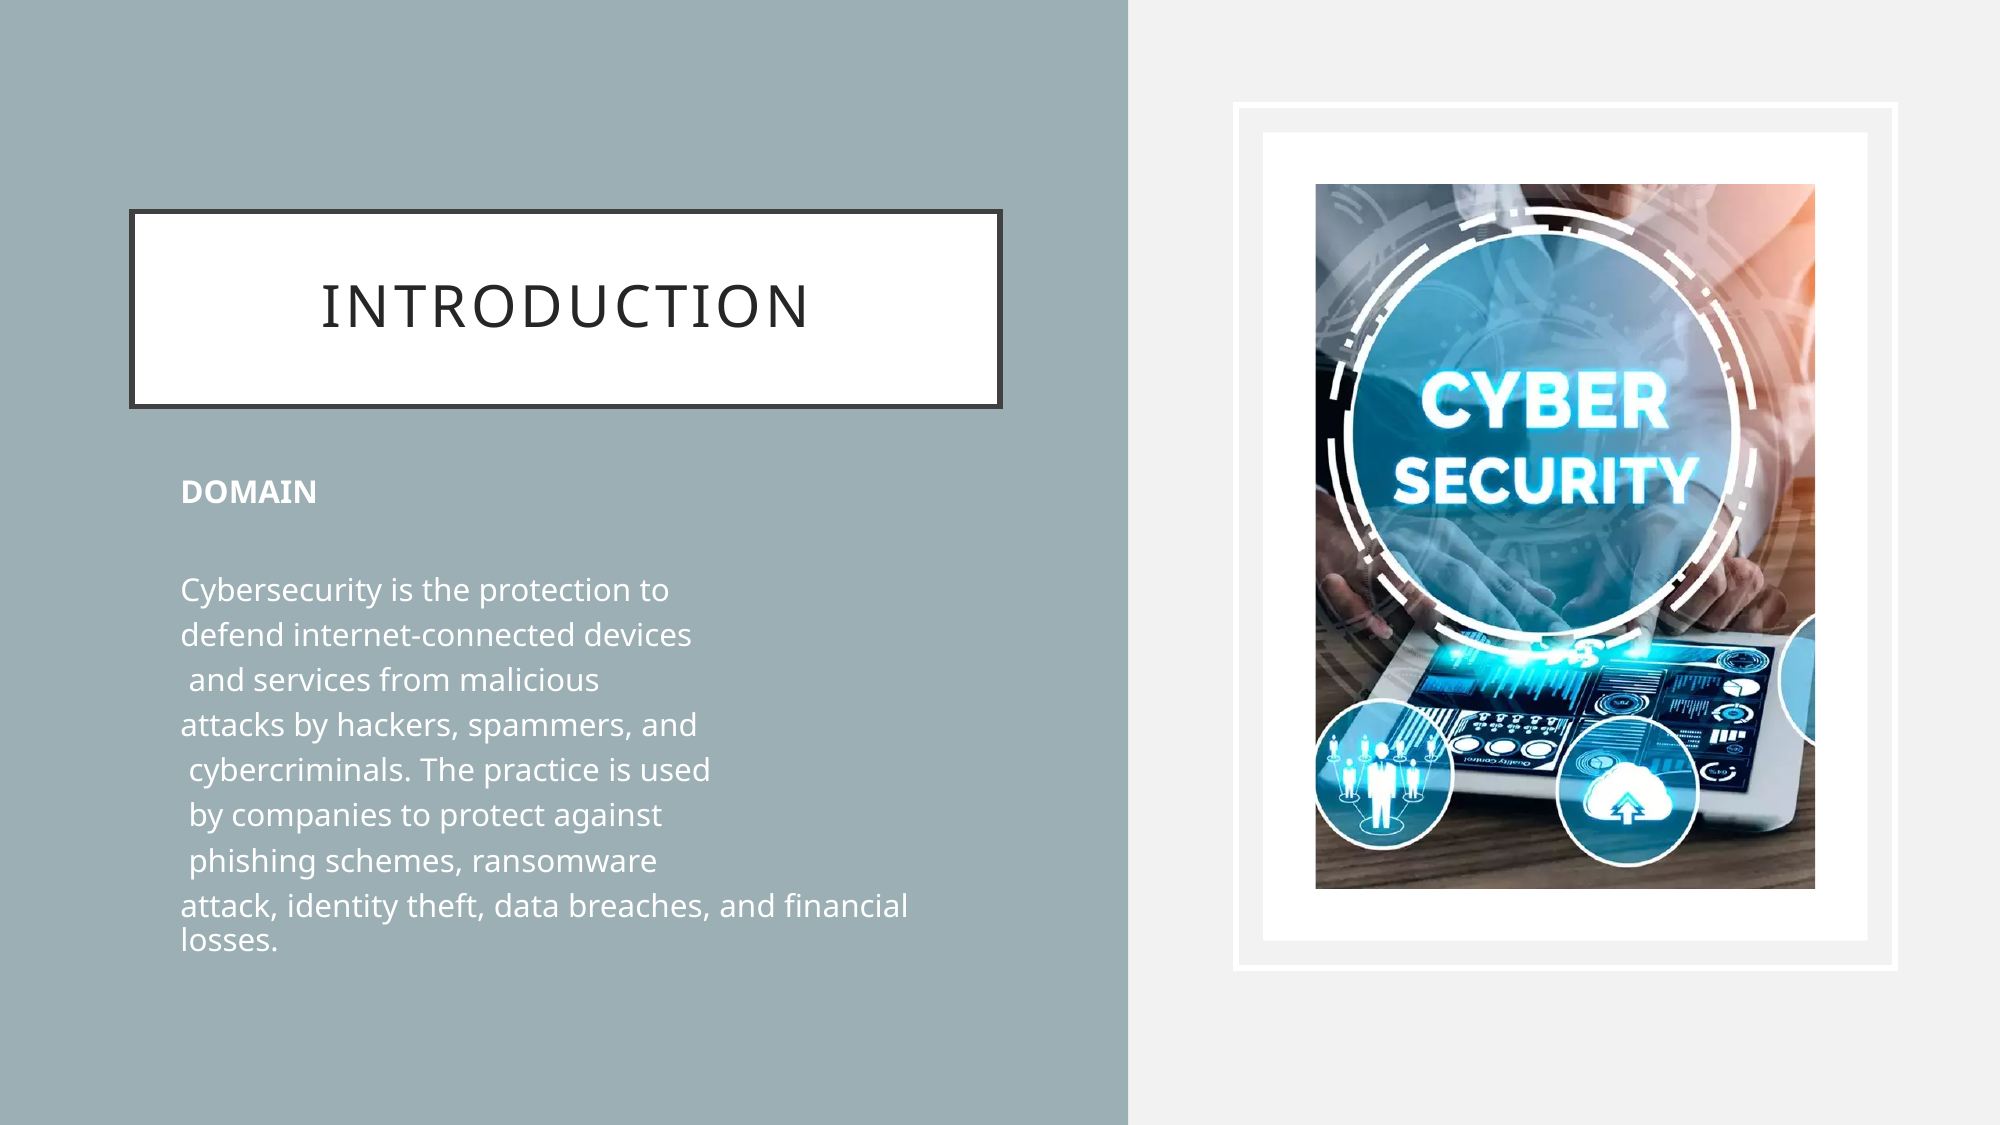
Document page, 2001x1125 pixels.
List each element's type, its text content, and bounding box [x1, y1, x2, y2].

text_box [0, 0, 1129, 1125]
text_box [1235, 104, 1896, 969]
list DOMAIN Cybersecurity is the protection to defend internet-connected devices and services from malicious attacks by hackers, spammers, and cybercriminals. The practice is used by companies to protect against phishing schemes, ransomware attack, identity theft, data breaches, and financial losses. [131, 468, 1000, 969]
title INTRODUCTION [129, 209, 1003, 409]
picture [1315, 184, 1816, 889]
text_box [1262, 131, 1869, 942]
